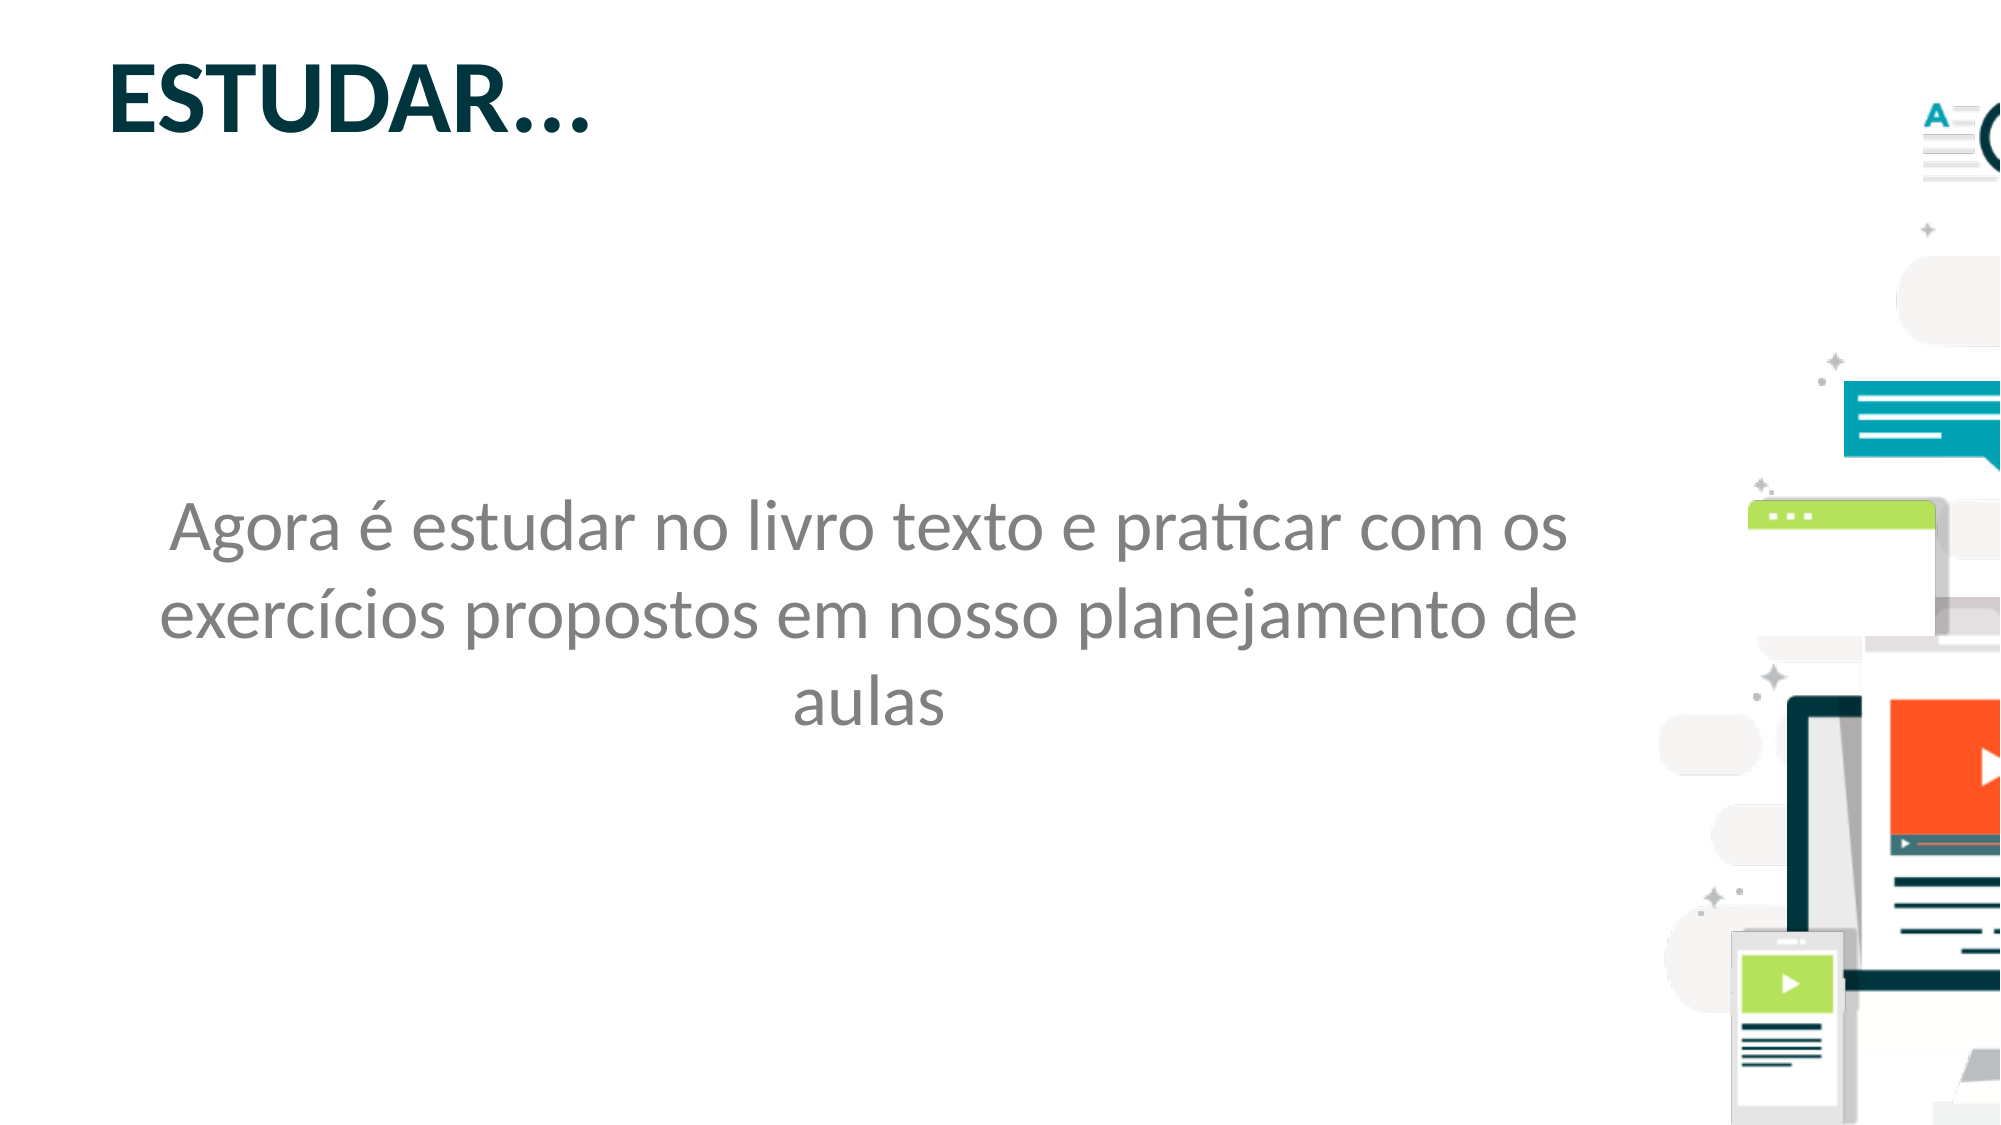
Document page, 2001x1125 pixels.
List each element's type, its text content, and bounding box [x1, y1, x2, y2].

picture [0, 2, 2000, 1125]
subtitle Agora é estudar no livro texto e praticar com os exercícios propostos em nosso planejamento de aulas [94, 237, 1645, 981]
title ESTUDAR... [93, 0, 1781, 199]
